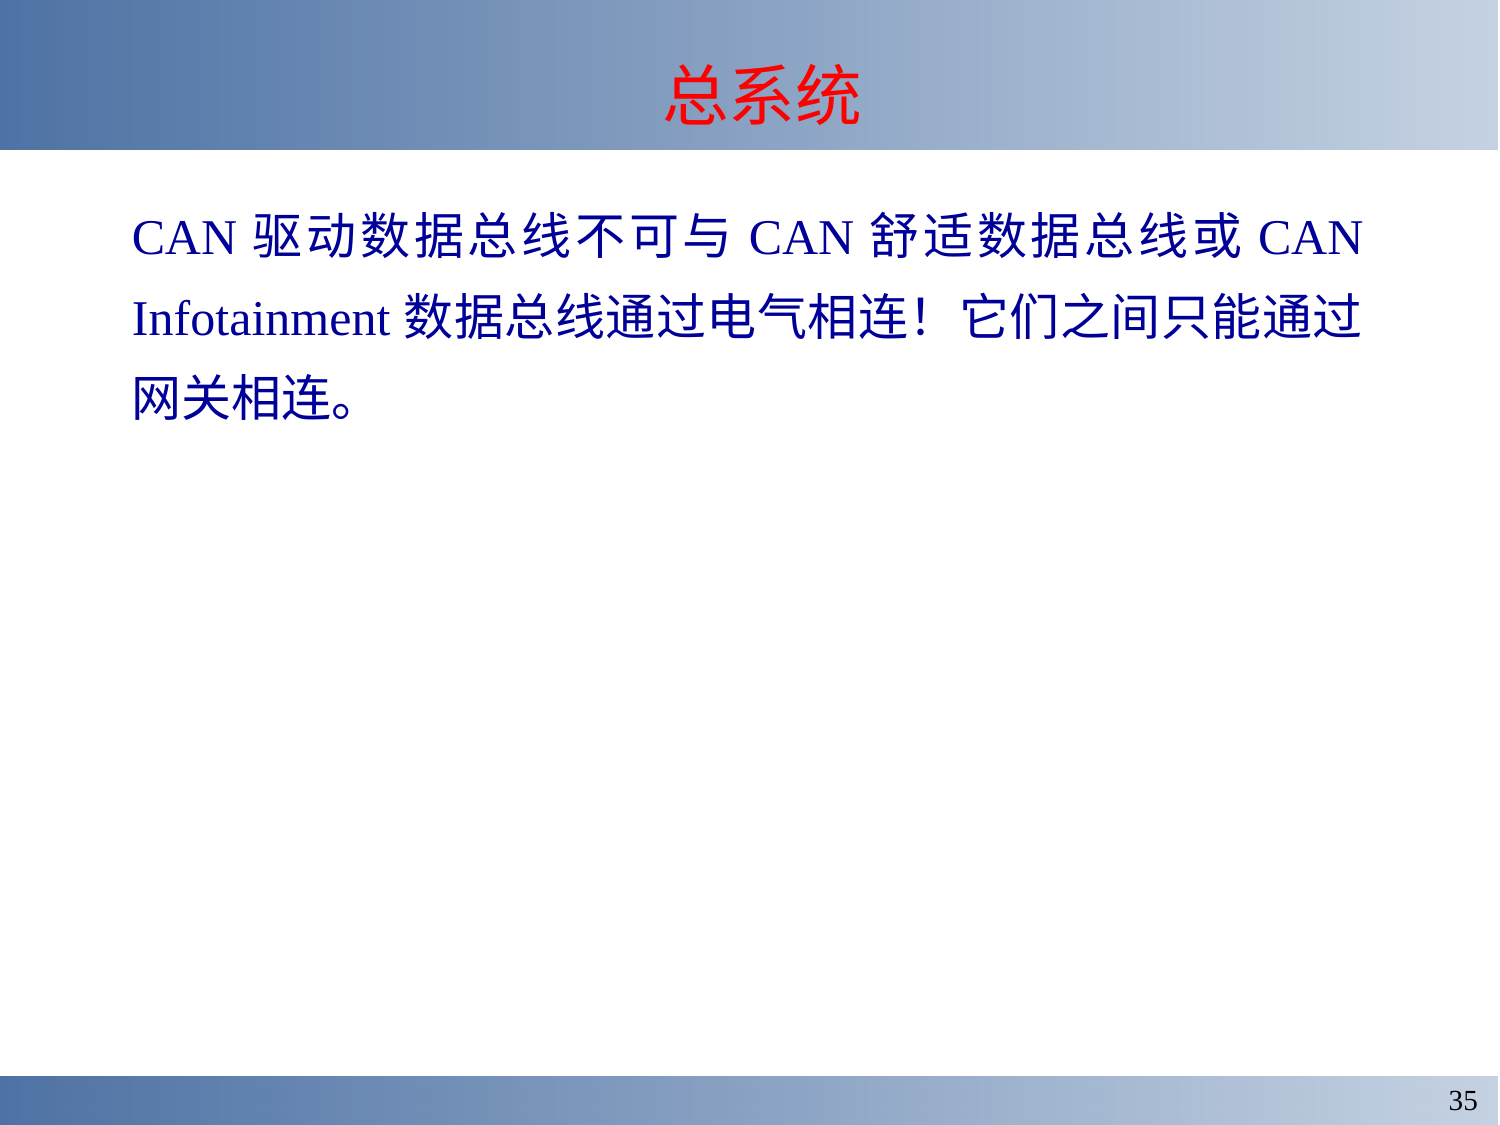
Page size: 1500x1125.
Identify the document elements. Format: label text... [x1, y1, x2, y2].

picture [0, 0, 1500, 150]
text_box 总系统 [647, 46, 878, 142]
text_box CAN驱动数据总线不可与CAN舒适数据总线或CAN Infotainment数据总线通过电气相连！它们之间只能通过网关相连。 [117, 176, 1378, 434]
picture [0, 1076, 1500, 1125]
